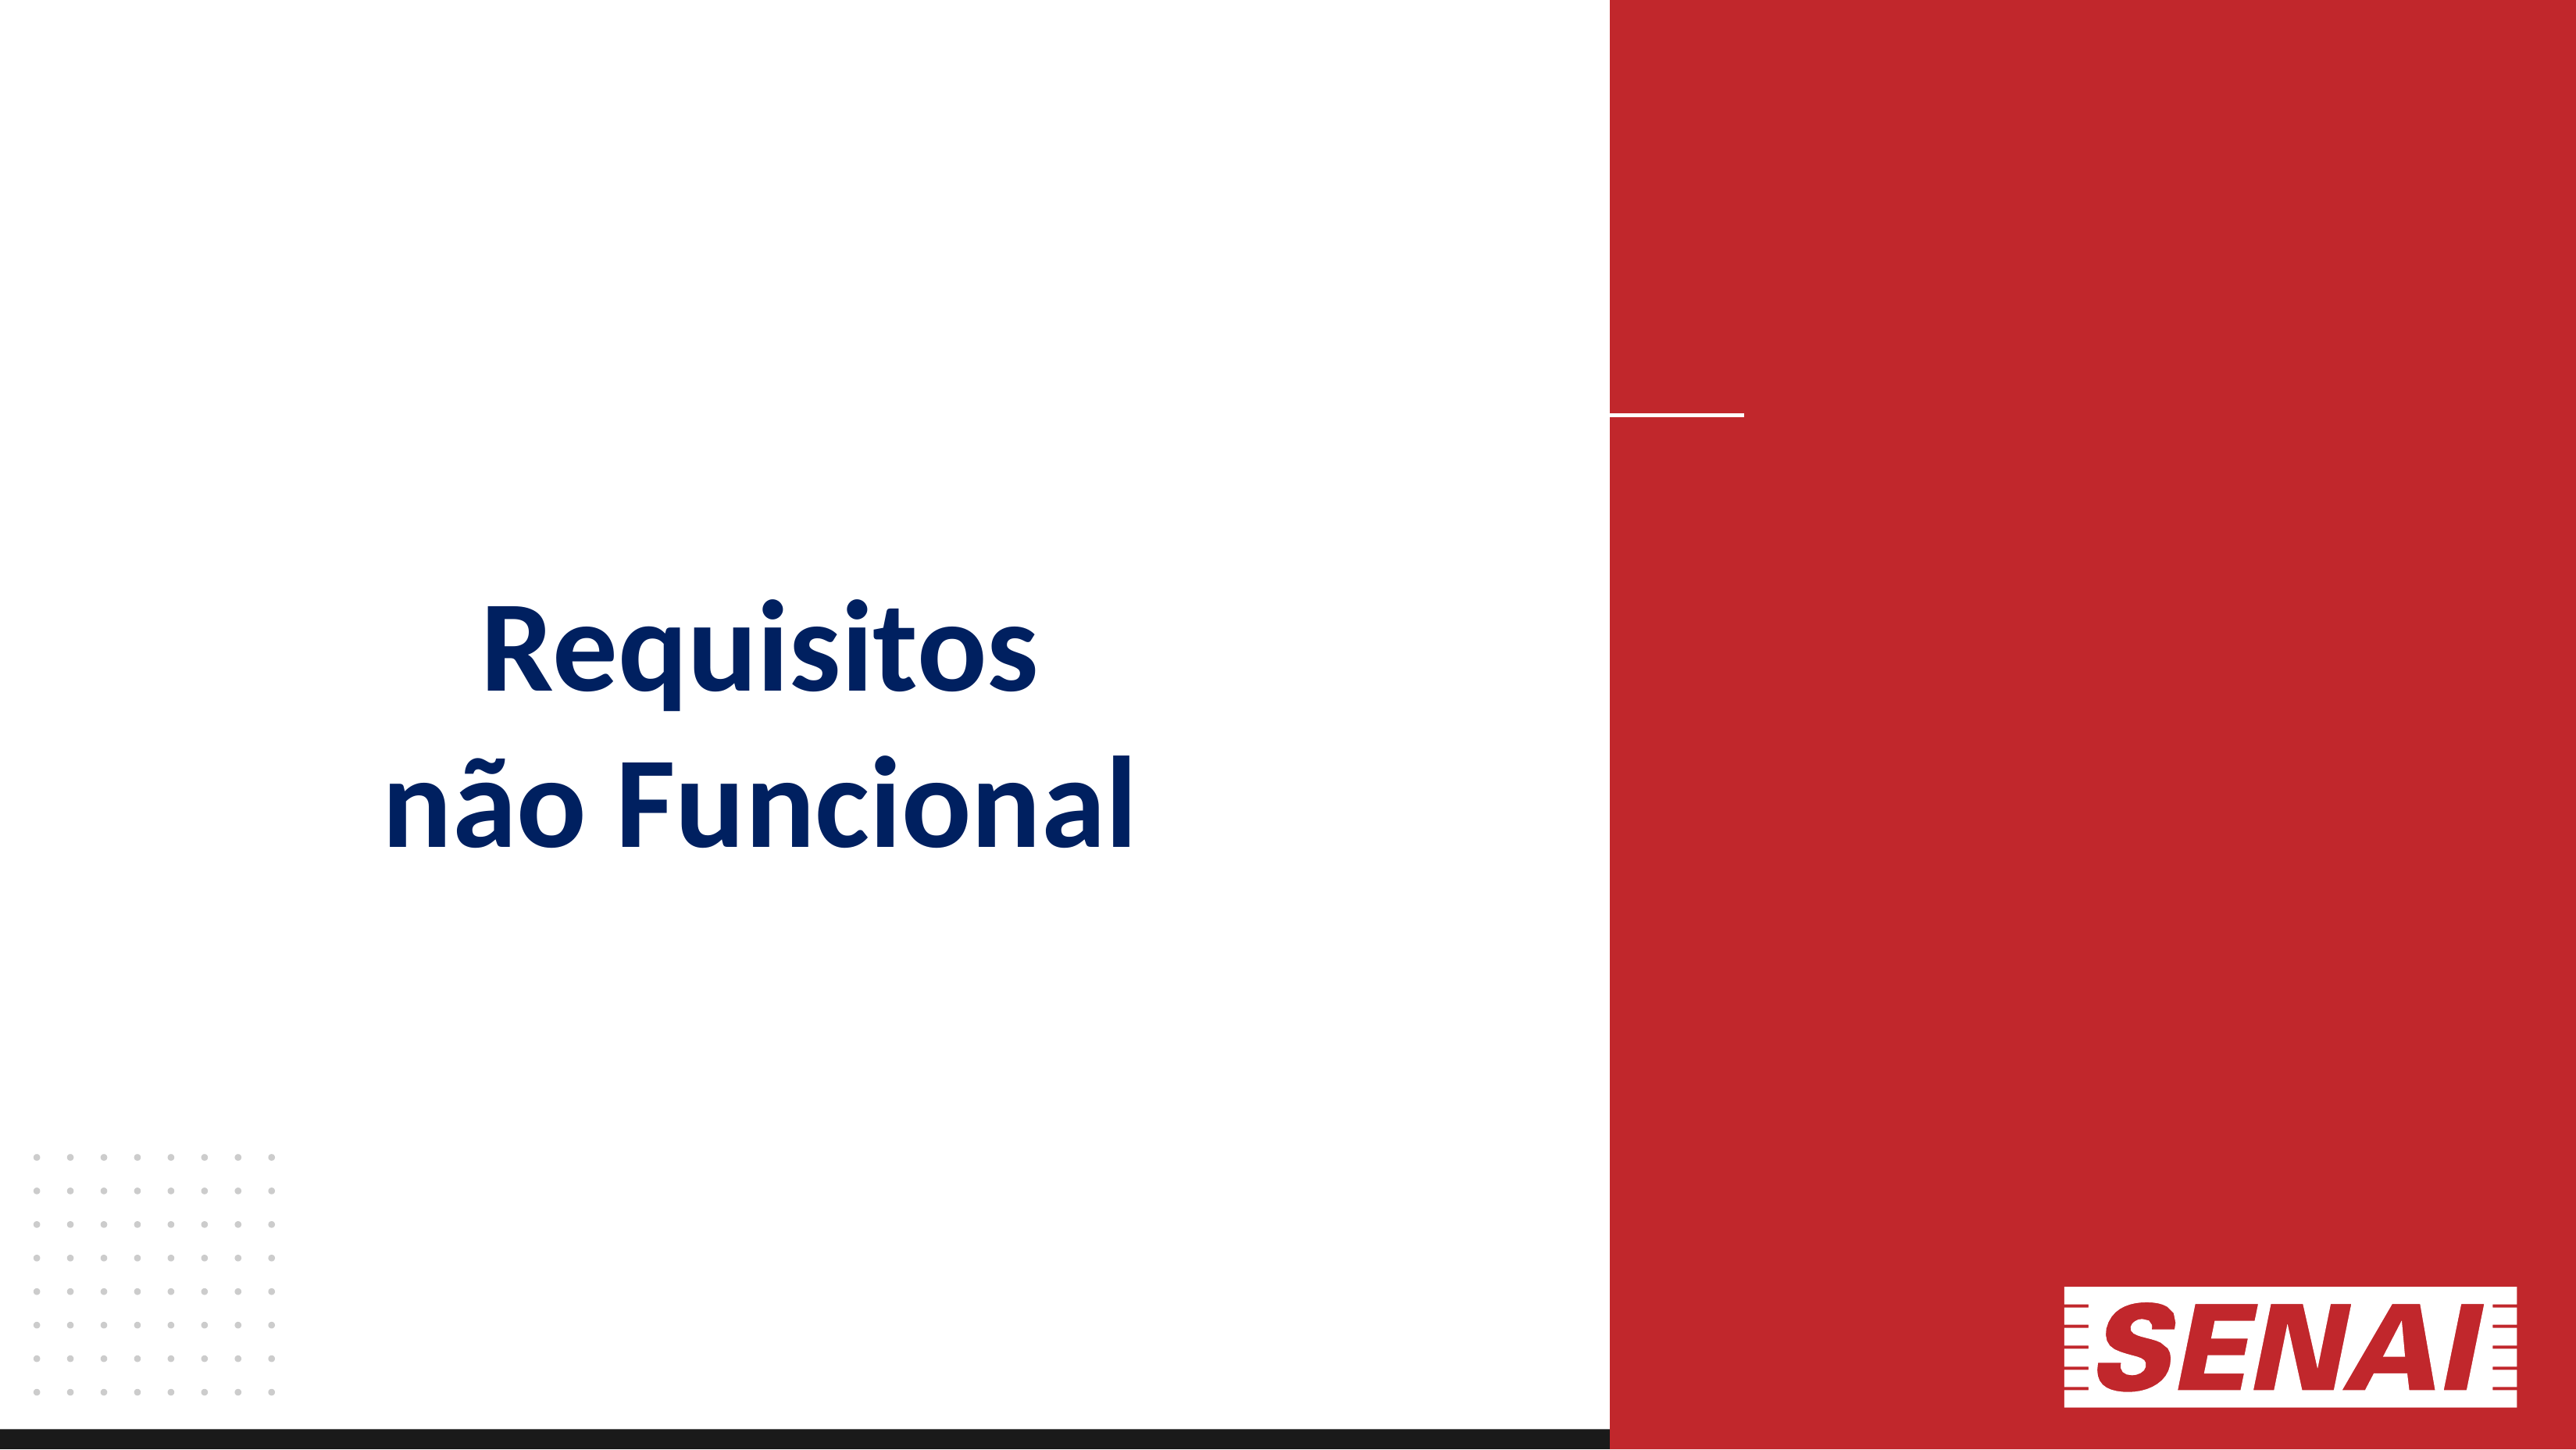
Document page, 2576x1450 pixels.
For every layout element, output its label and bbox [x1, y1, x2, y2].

text_box [0, 0, 2576, 1450]
